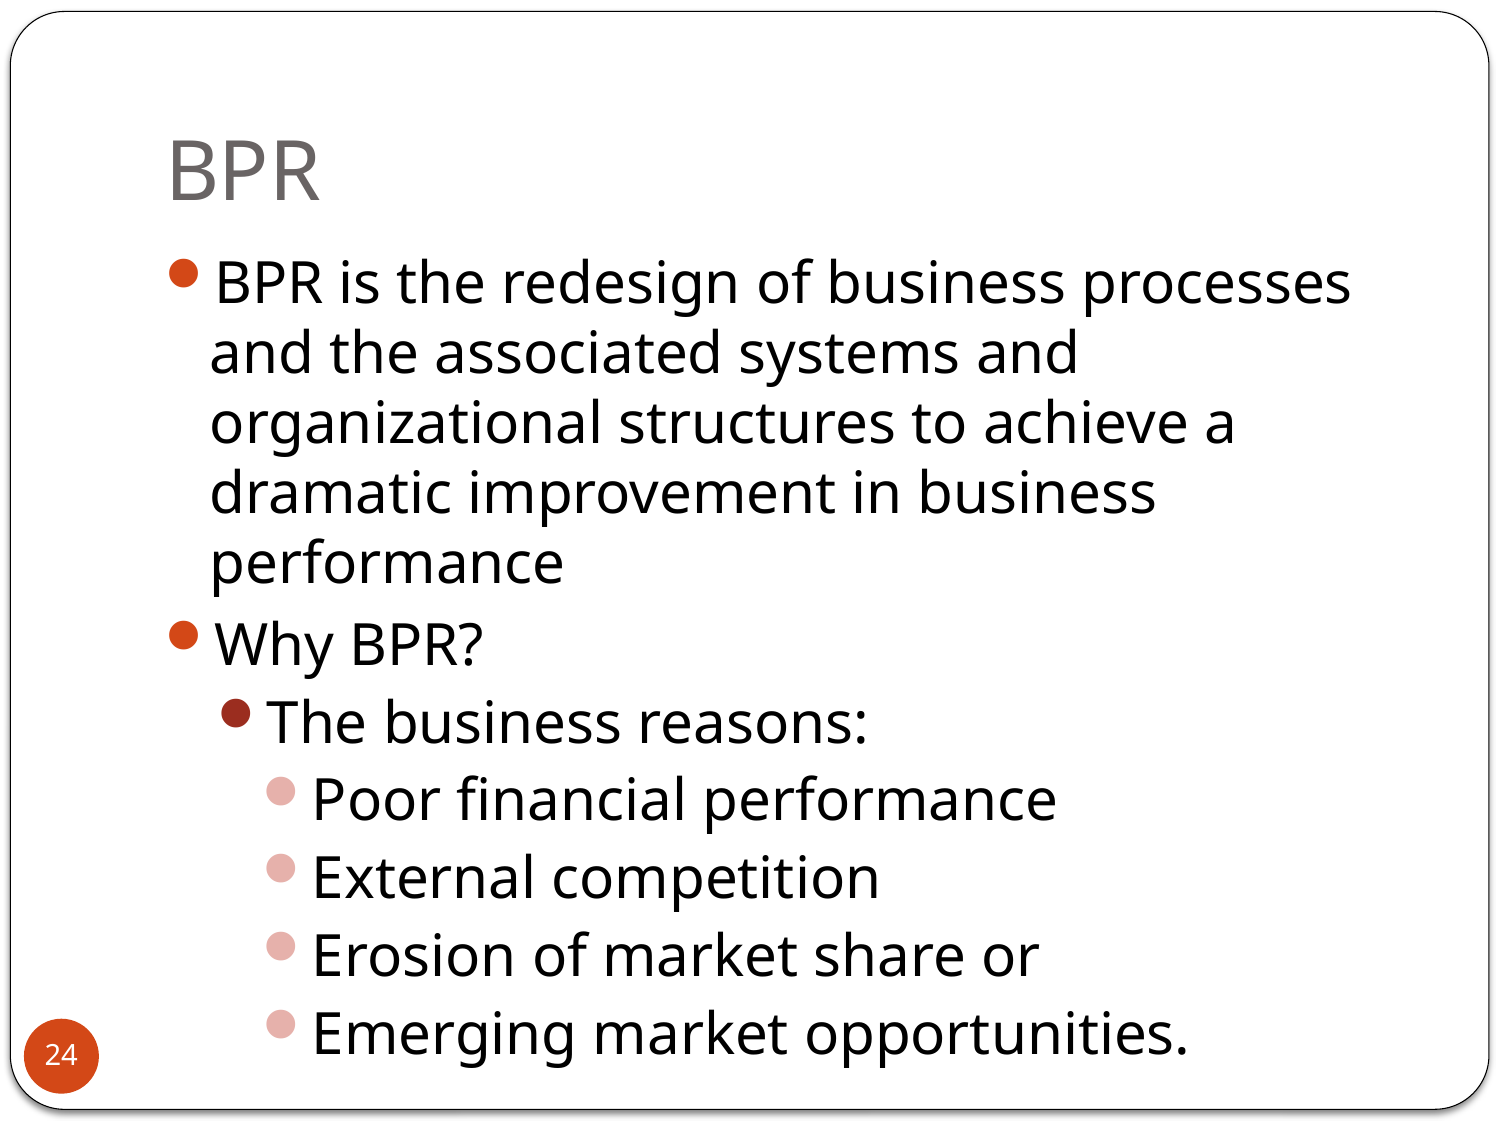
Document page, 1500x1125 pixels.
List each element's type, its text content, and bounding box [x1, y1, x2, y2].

list BPR is the redesign of business processes and the associated systems and organizational structures to achieve a dramatic improvement in business performance Why BPR? The business reasons: Poor financial performance External competition Erosion of market share or Emerging market opportunities. [150, 237, 1425, 988]
title BPR [150, 45, 1425, 233]
slide_number 24 [23, 1018, 99, 1094]
